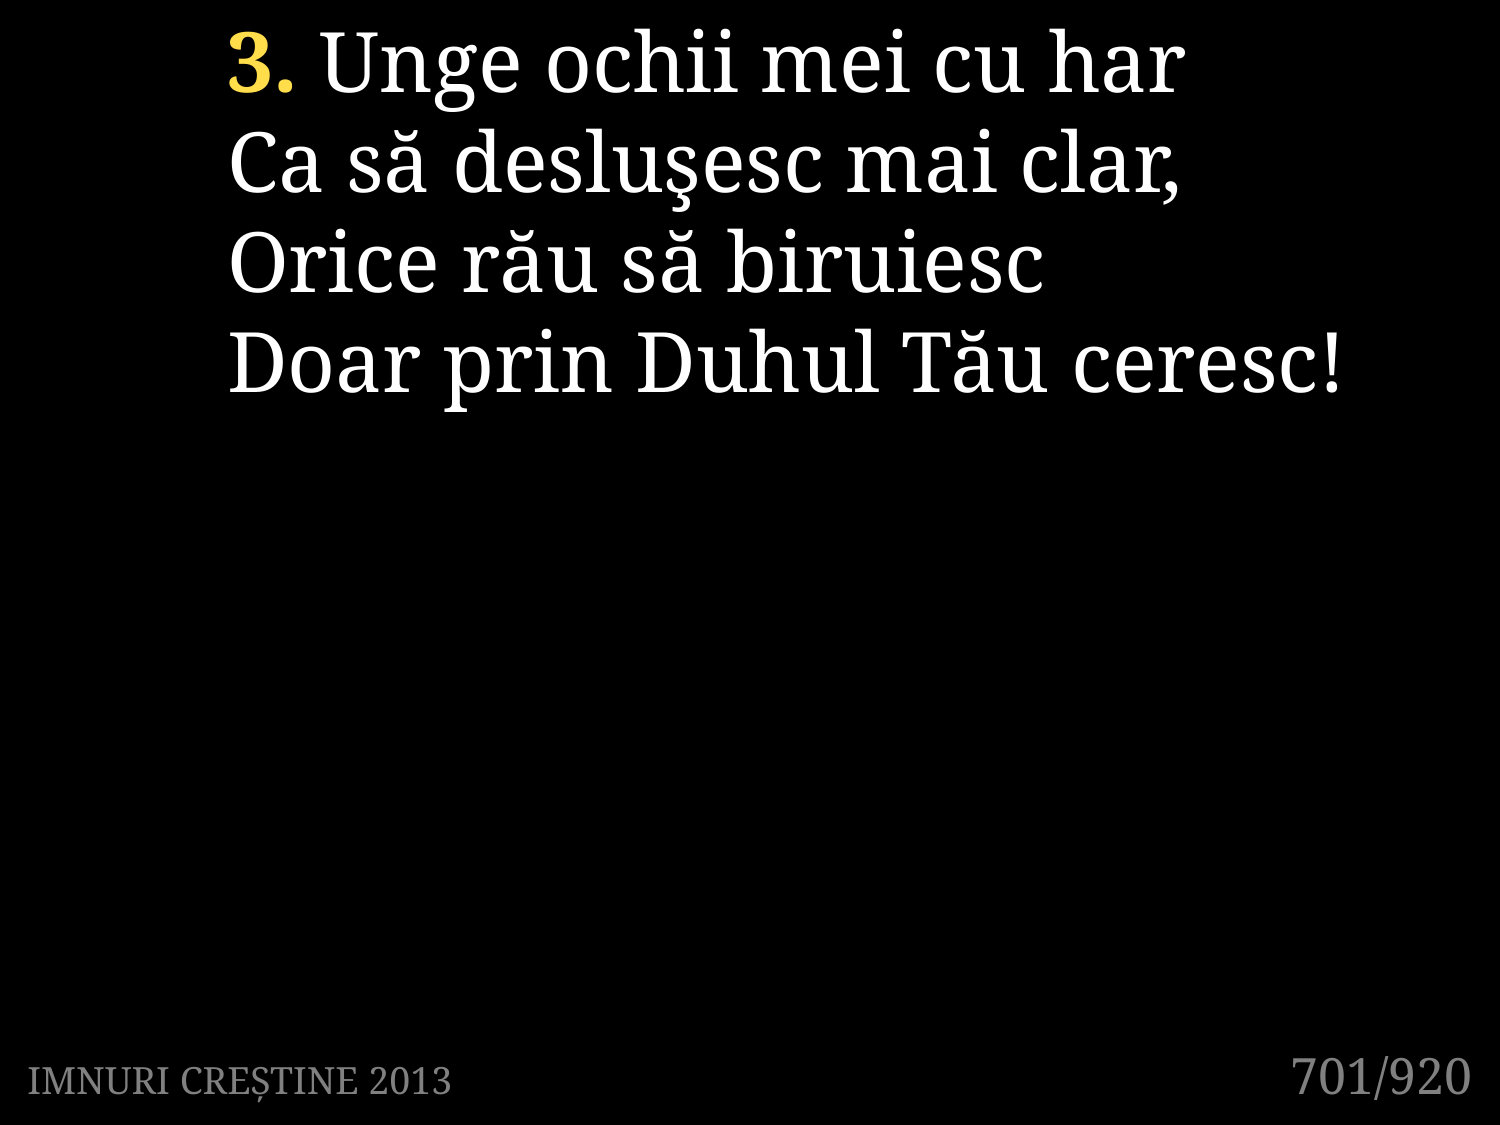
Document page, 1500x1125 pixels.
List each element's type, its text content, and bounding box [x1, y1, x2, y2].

text_box 701/920 [637, 1037, 1488, 1113]
text_box 3. Unge ochii mei cu har Ca să desluşesc mai clar, Orice rău să biruiesc Doar prin Duhul Tău ceresc! [212, 2, 1500, 417]
text_box IMNURI CREȘTINE 2013 [12, 1049, 637, 1110]
